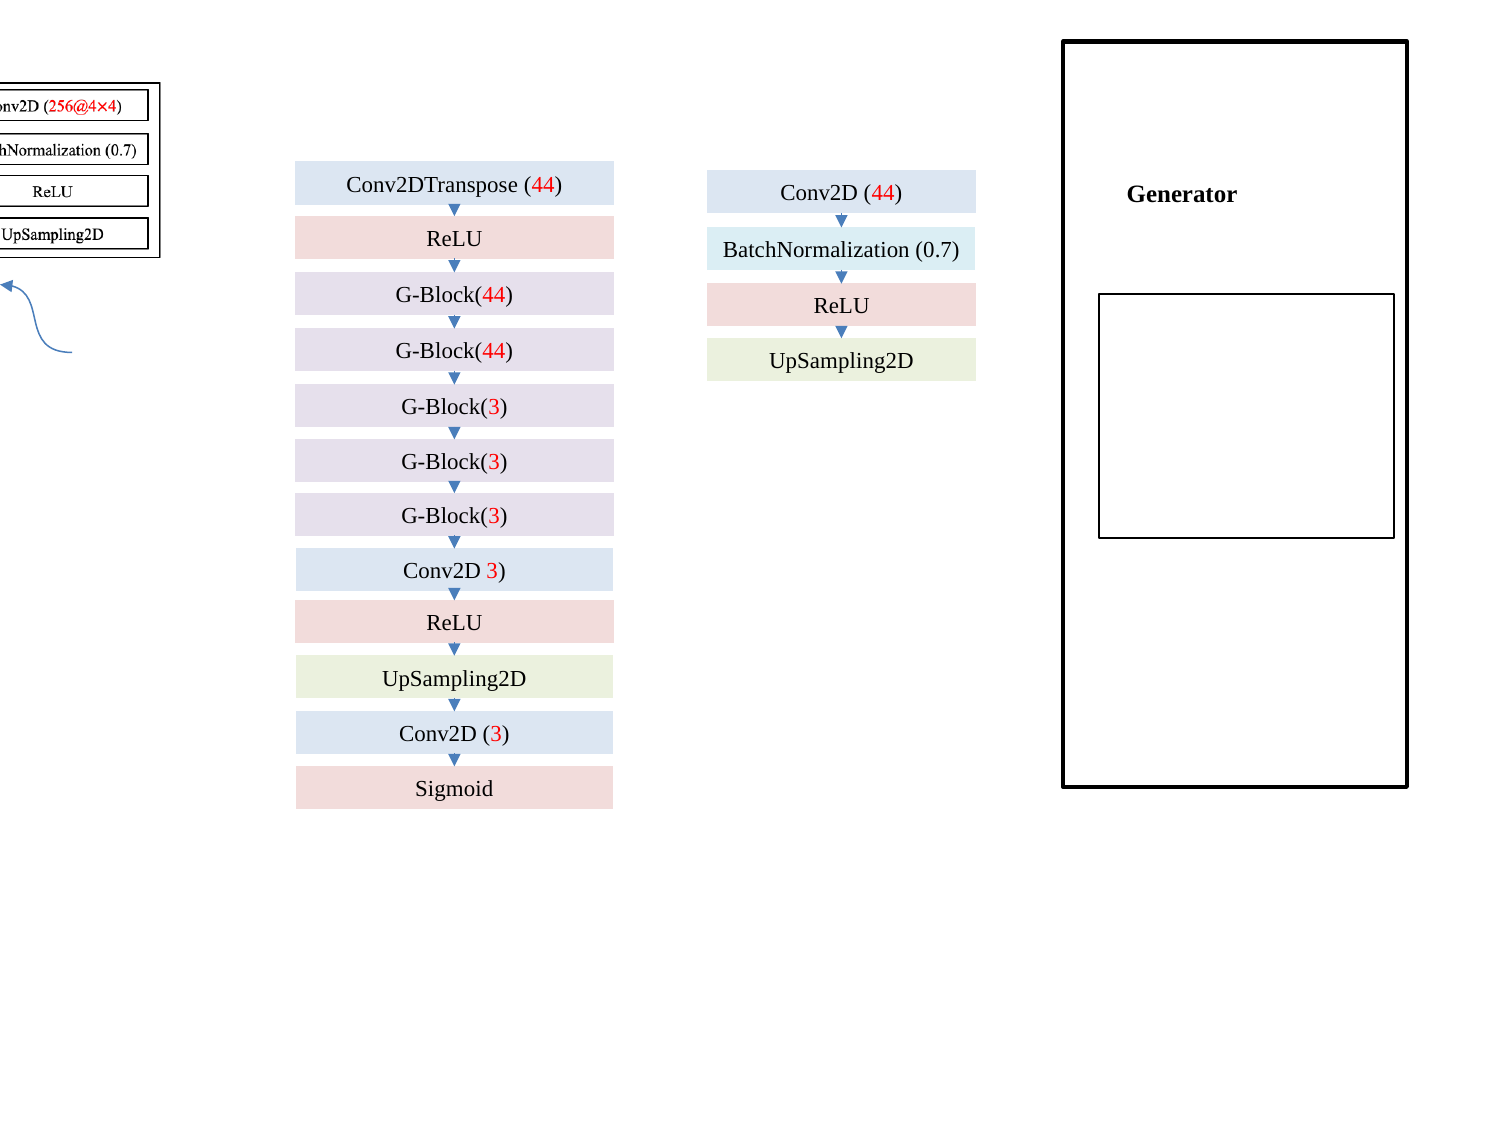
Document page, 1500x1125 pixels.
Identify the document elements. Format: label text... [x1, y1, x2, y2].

text_box BatchNormalization (0.7) [707, 227, 975, 270]
text_box ReLU [707, 283, 976, 326]
text_box UpSampling2D [707, 338, 976, 381]
text_box Generator [1103, 170, 1261, 216]
text_box UpSampling2D [296, 655, 613, 698]
picture [0, 82, 161, 258]
text_box [1097, 292, 1397, 540]
text_box ReLU [295, 600, 614, 643]
text_box [1061, 39, 1409, 789]
text_box Sigmoid [296, 766, 613, 809]
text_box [0, 284, 73, 353]
text_box ReLU [295, 216, 614, 259]
